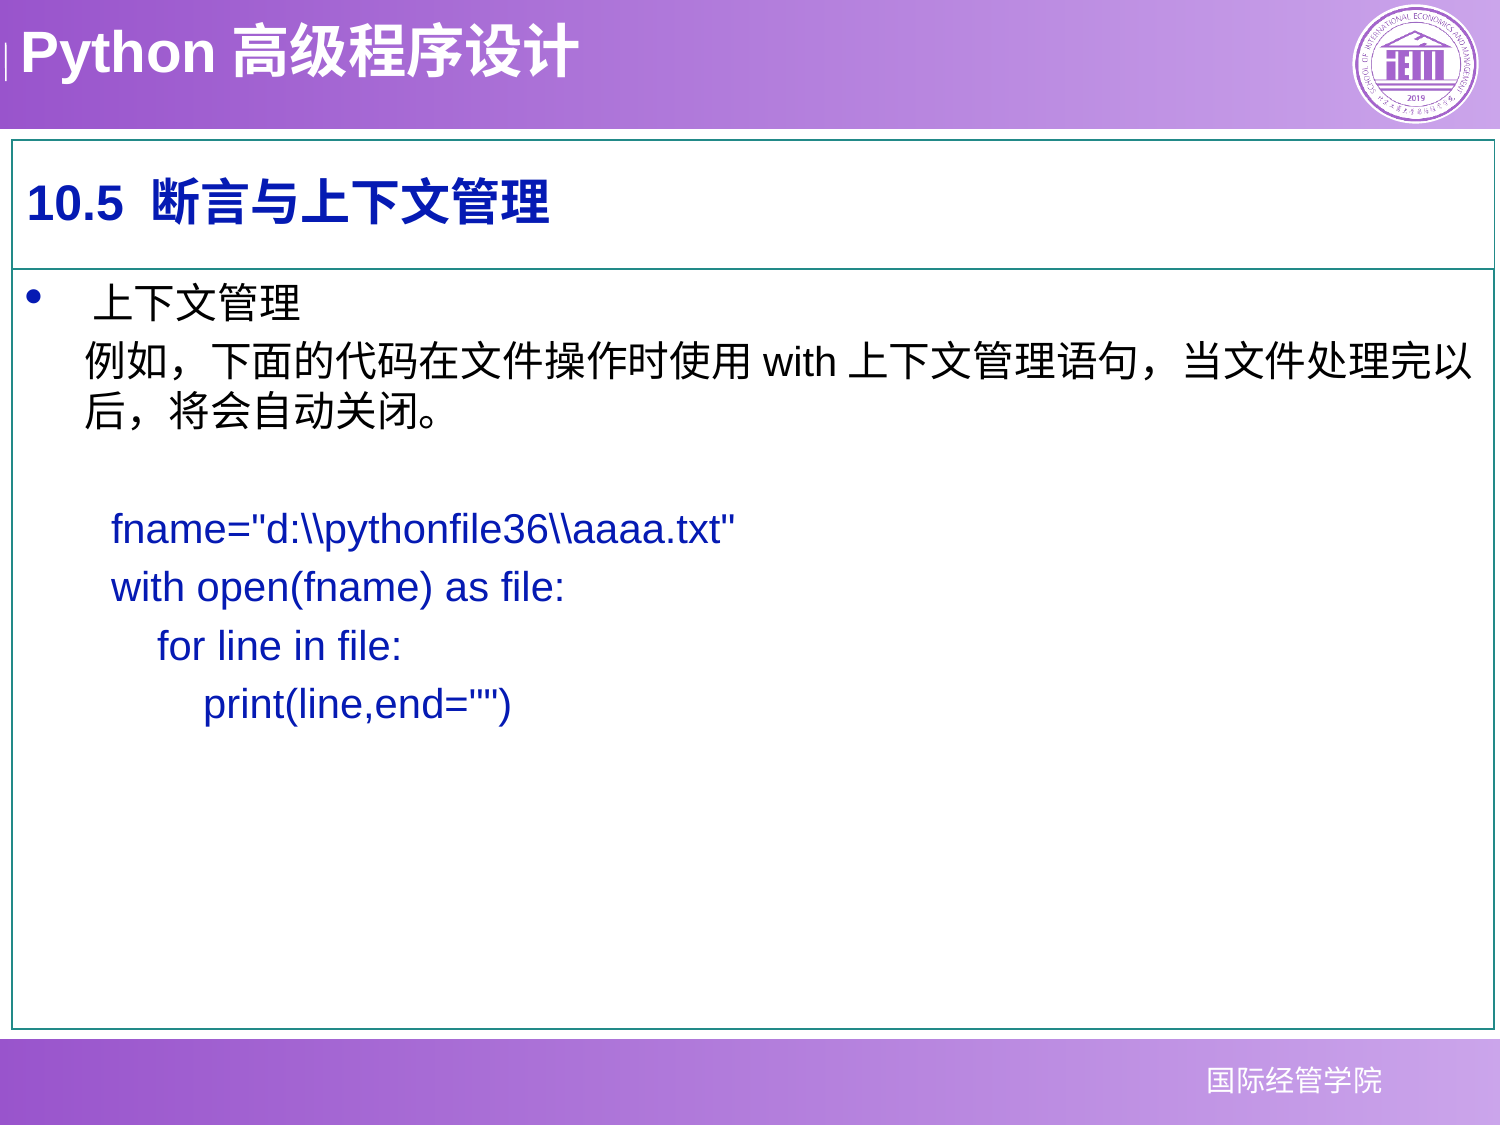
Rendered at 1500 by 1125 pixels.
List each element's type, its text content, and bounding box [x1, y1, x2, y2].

title 10.5 断言与上下文管理 [11, 139, 1495, 268]
list 上下文管理 例如，下面的代码在文件操作时使用with上下文管理语句，当文件处理完以后，将会自动关闭。 fname="d:\\pythonfile36\\aaaa.txt" with open(fname) as file: for line in file: print(line,end="") [11, 268, 1495, 1030]
picture [1354, 6, 1477, 122]
